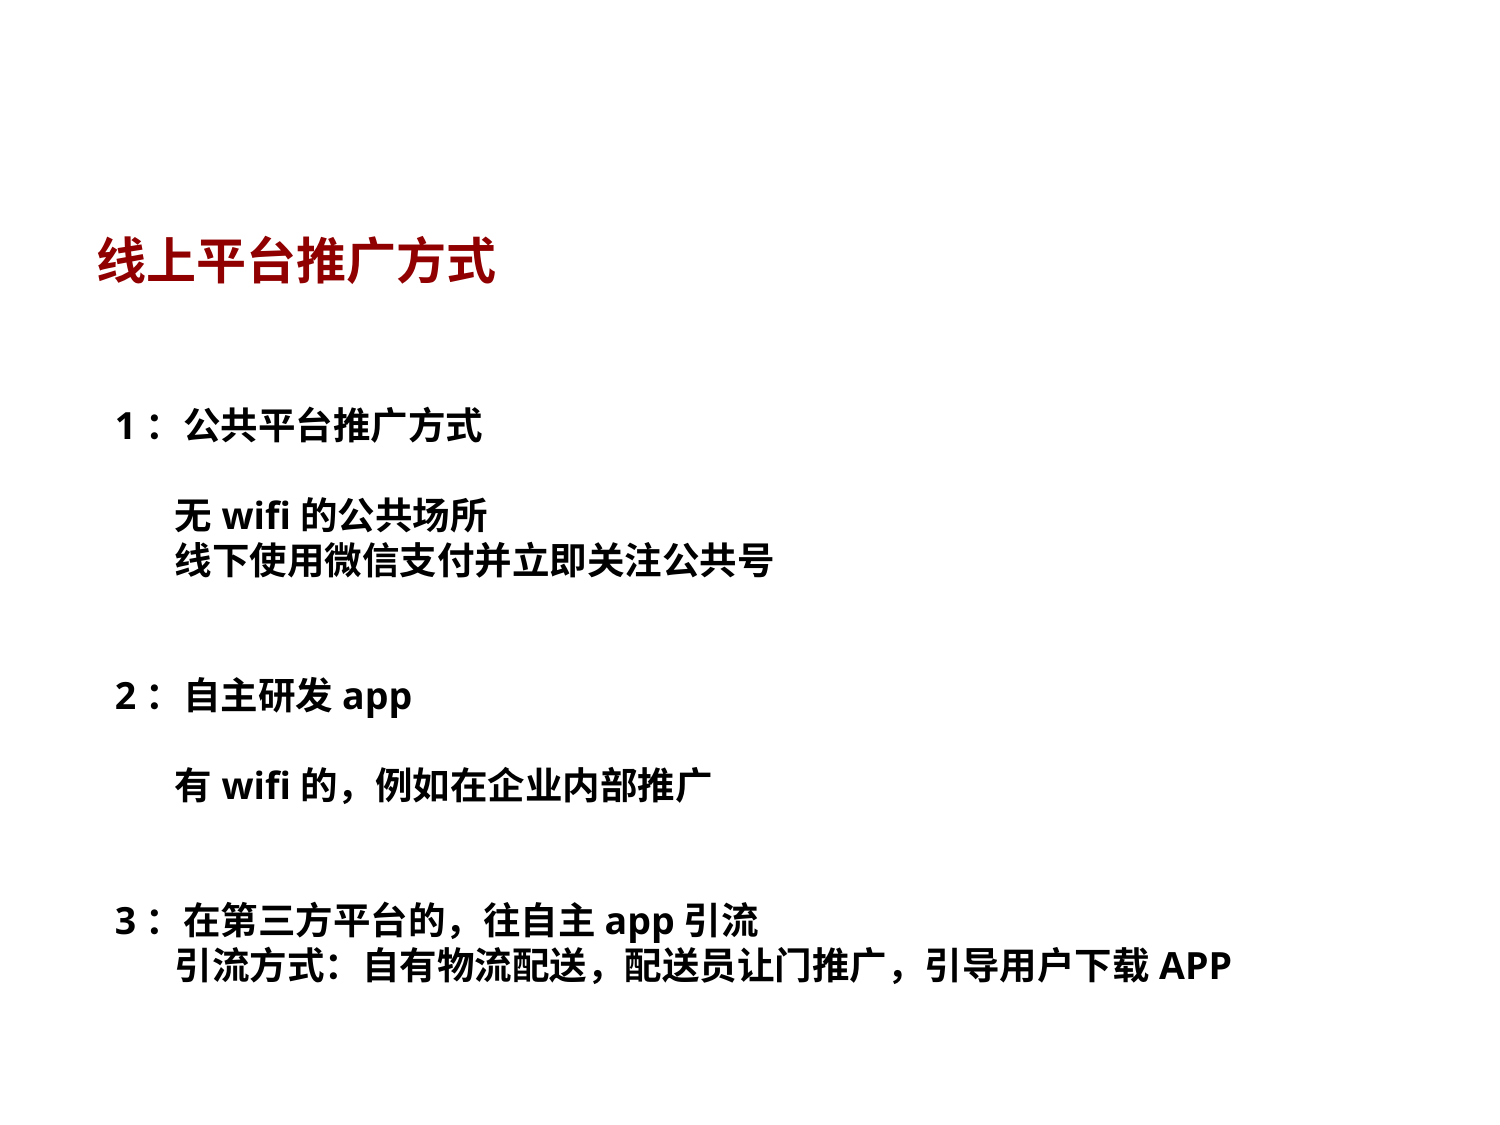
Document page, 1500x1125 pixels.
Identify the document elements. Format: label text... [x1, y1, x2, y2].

text_box 1：公共平台推广方式 无wifi的公共场所 线下使用微信支付并立即关注公共号 2：自主研发app 有wifi的，例如在企业内部推广 3：在第三方平台的，往自主app引流 引流方式：自有物流配送，配送员让门推广，引导用户下载APP [100, 349, 1430, 1040]
text_box 线上平台推广方式 [82, 221, 1059, 297]
